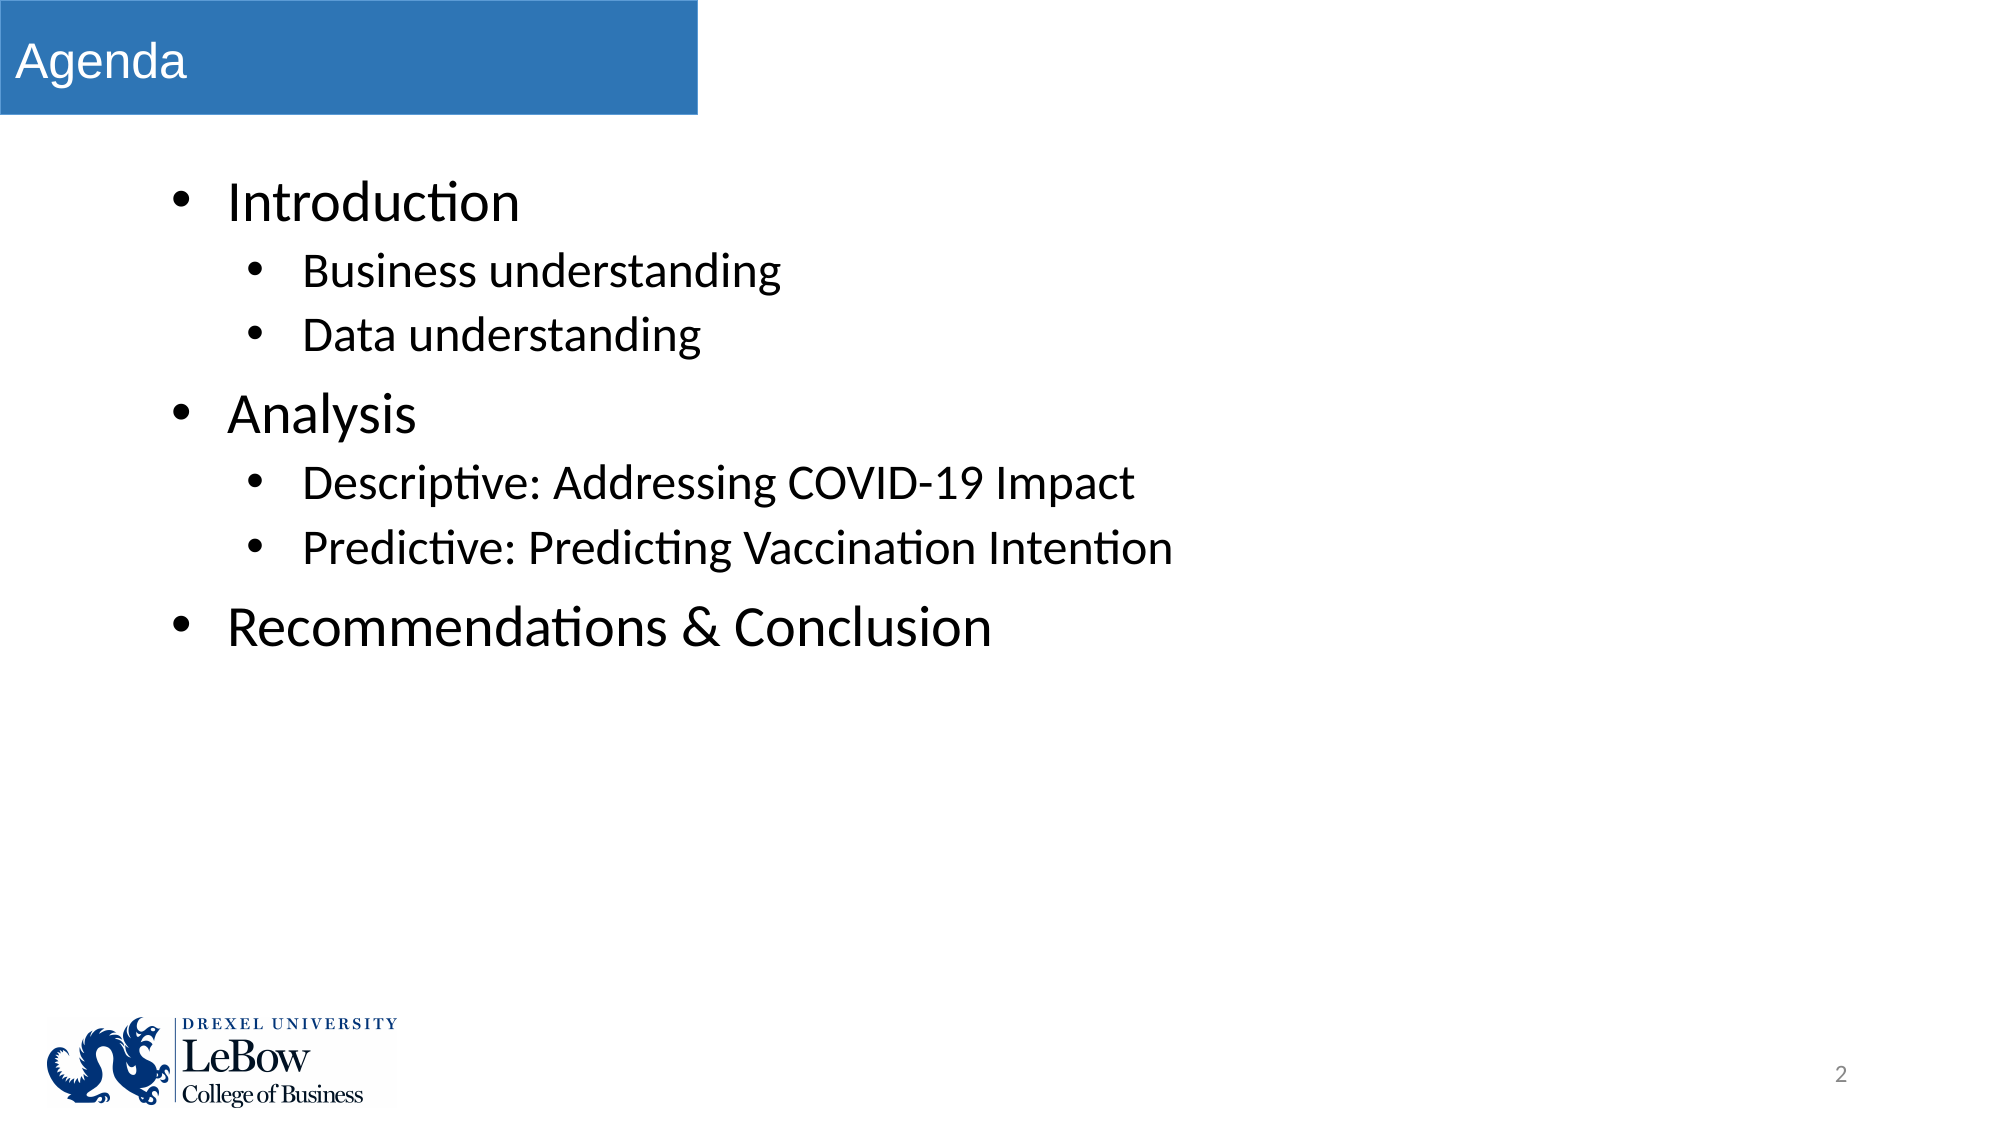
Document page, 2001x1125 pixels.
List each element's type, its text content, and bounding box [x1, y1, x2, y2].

slide_number 2 [1412, 1042, 1863, 1103]
list Introduction Business understanding Data understanding Analysis Descriptive: Addressing COVID-19 Impact Predictive: Predicting Vaccination Intention Recommendations & Conclusion [137, 163, 1863, 1014]
picture [47, 1017, 397, 1108]
text_box Agenda [0, 0, 698, 118]
